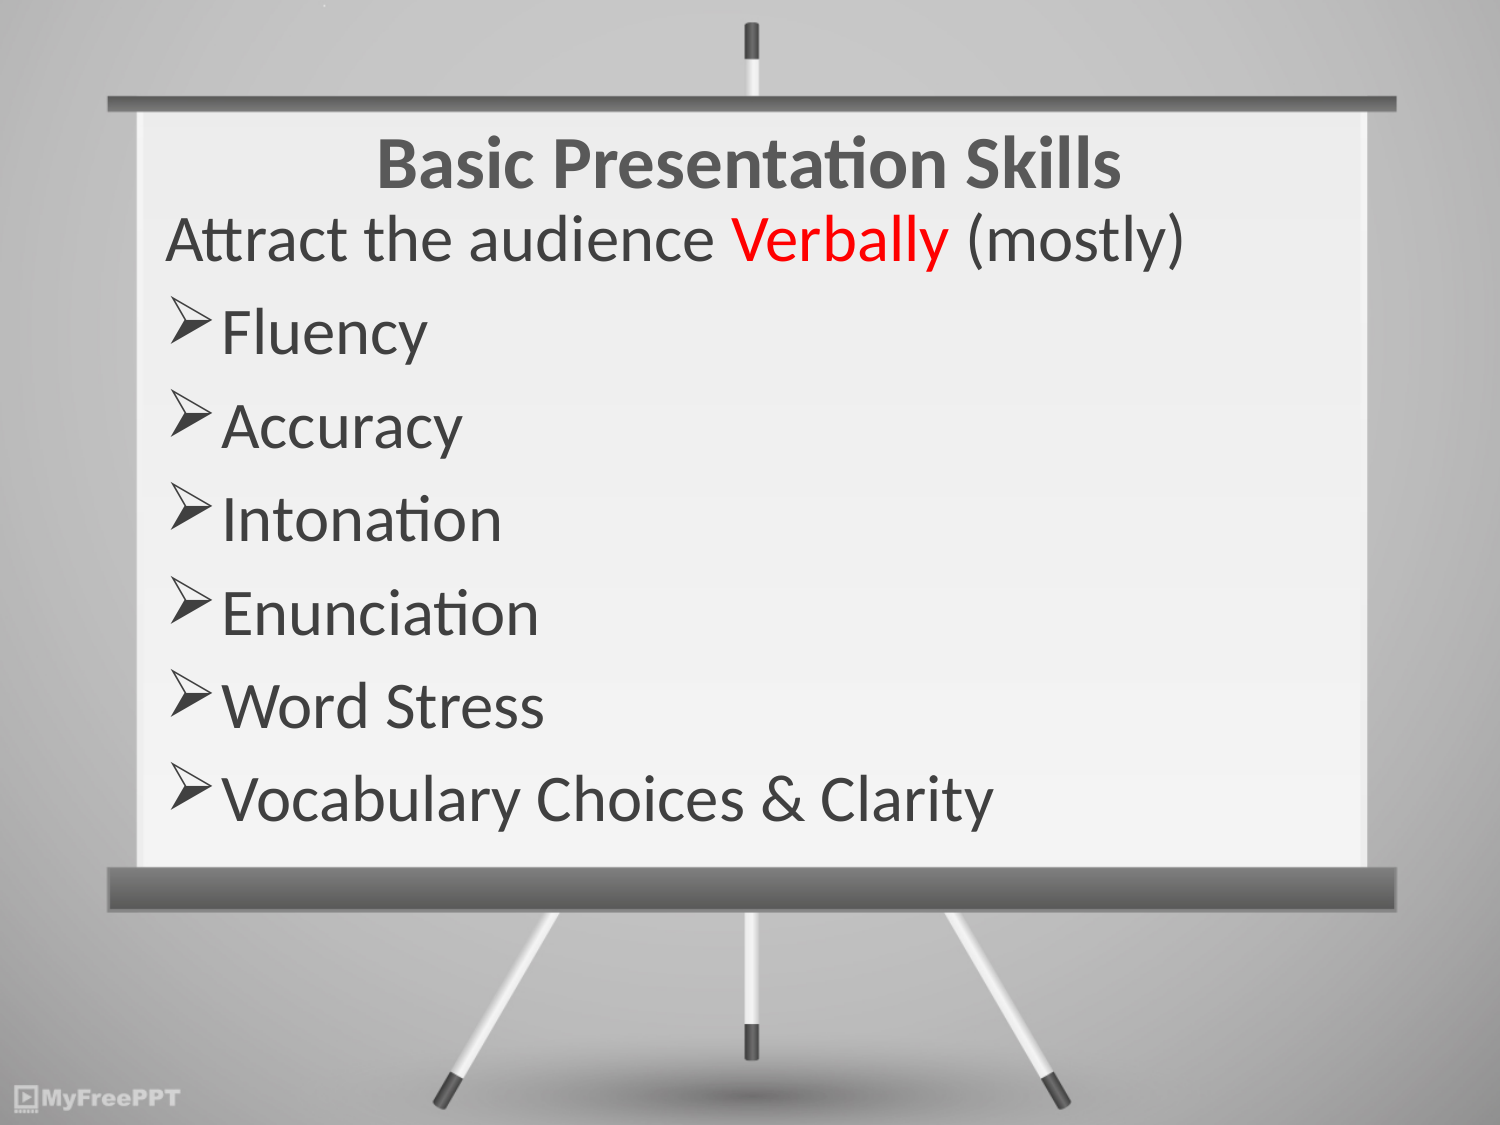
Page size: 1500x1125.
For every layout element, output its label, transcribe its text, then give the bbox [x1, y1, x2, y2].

list Attract the audience Verbally (mostly) Fluency Accuracy Intonation Enunciation Word Stress Vocabulary Choices & Clarity [150, 187, 1350, 863]
picture [0, 0, 1500, 1125]
title Basic Presentation Skills [150, 129, 1350, 187]
